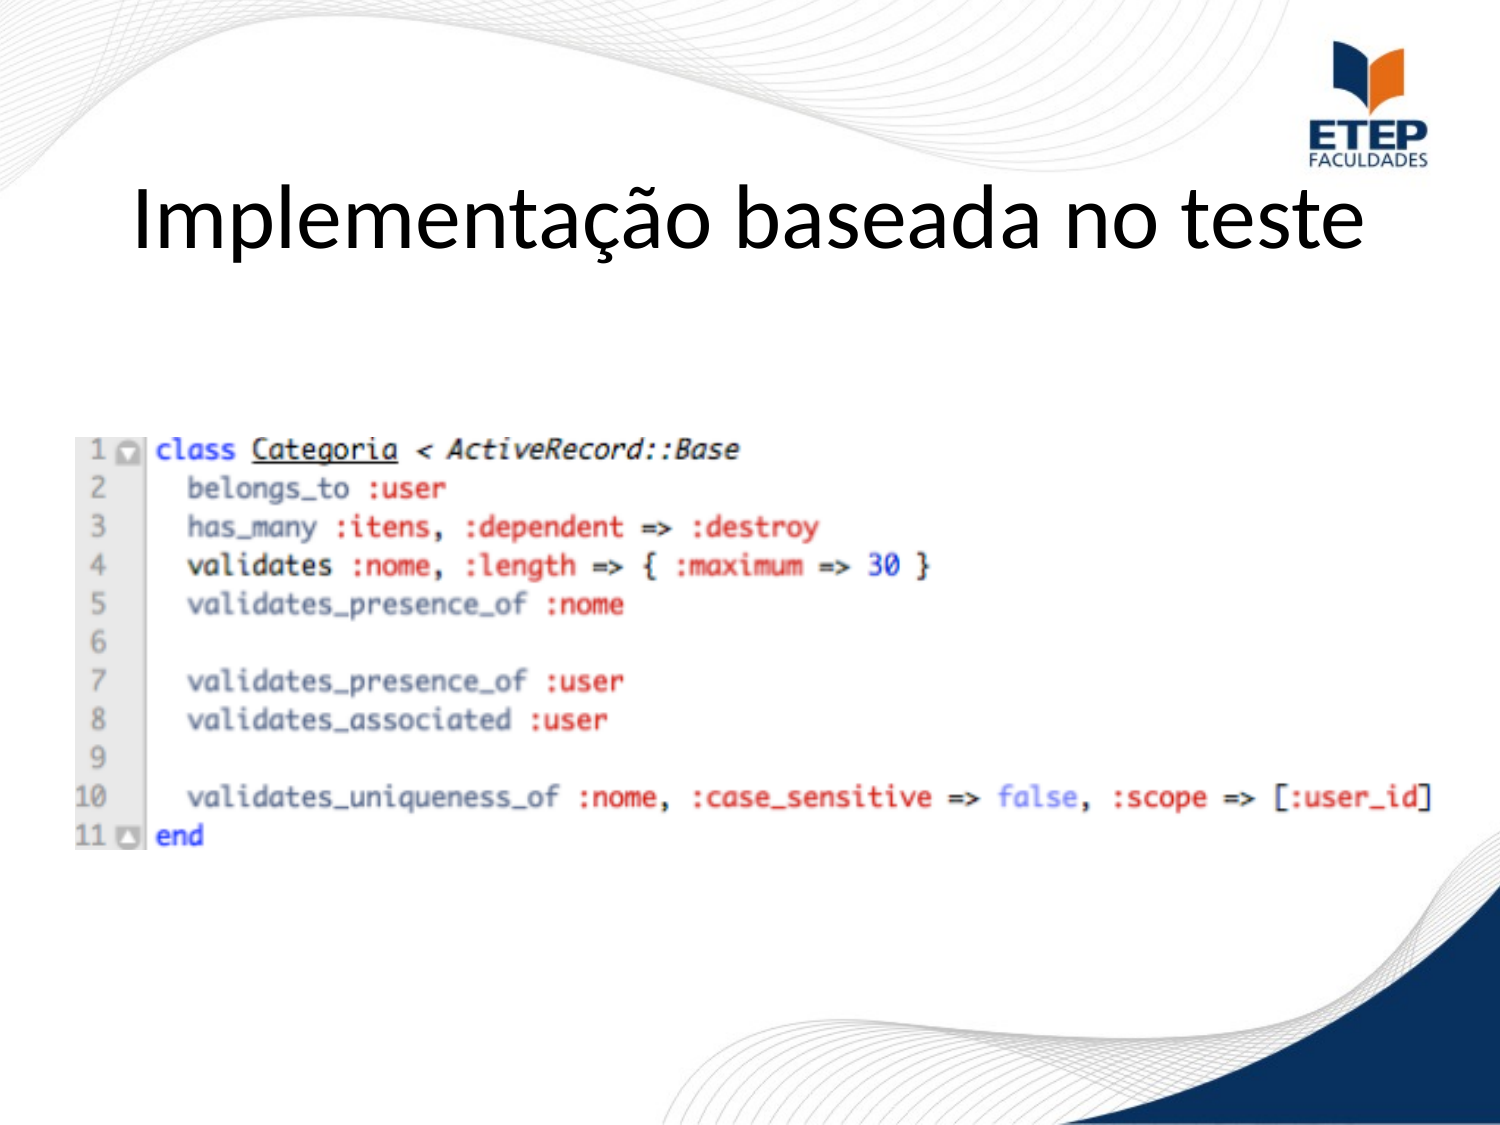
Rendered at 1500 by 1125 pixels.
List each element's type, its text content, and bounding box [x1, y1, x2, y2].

picture [0, 0, 1500, 1125]
title Implementação baseada no teste [74, 117, 1426, 306]
